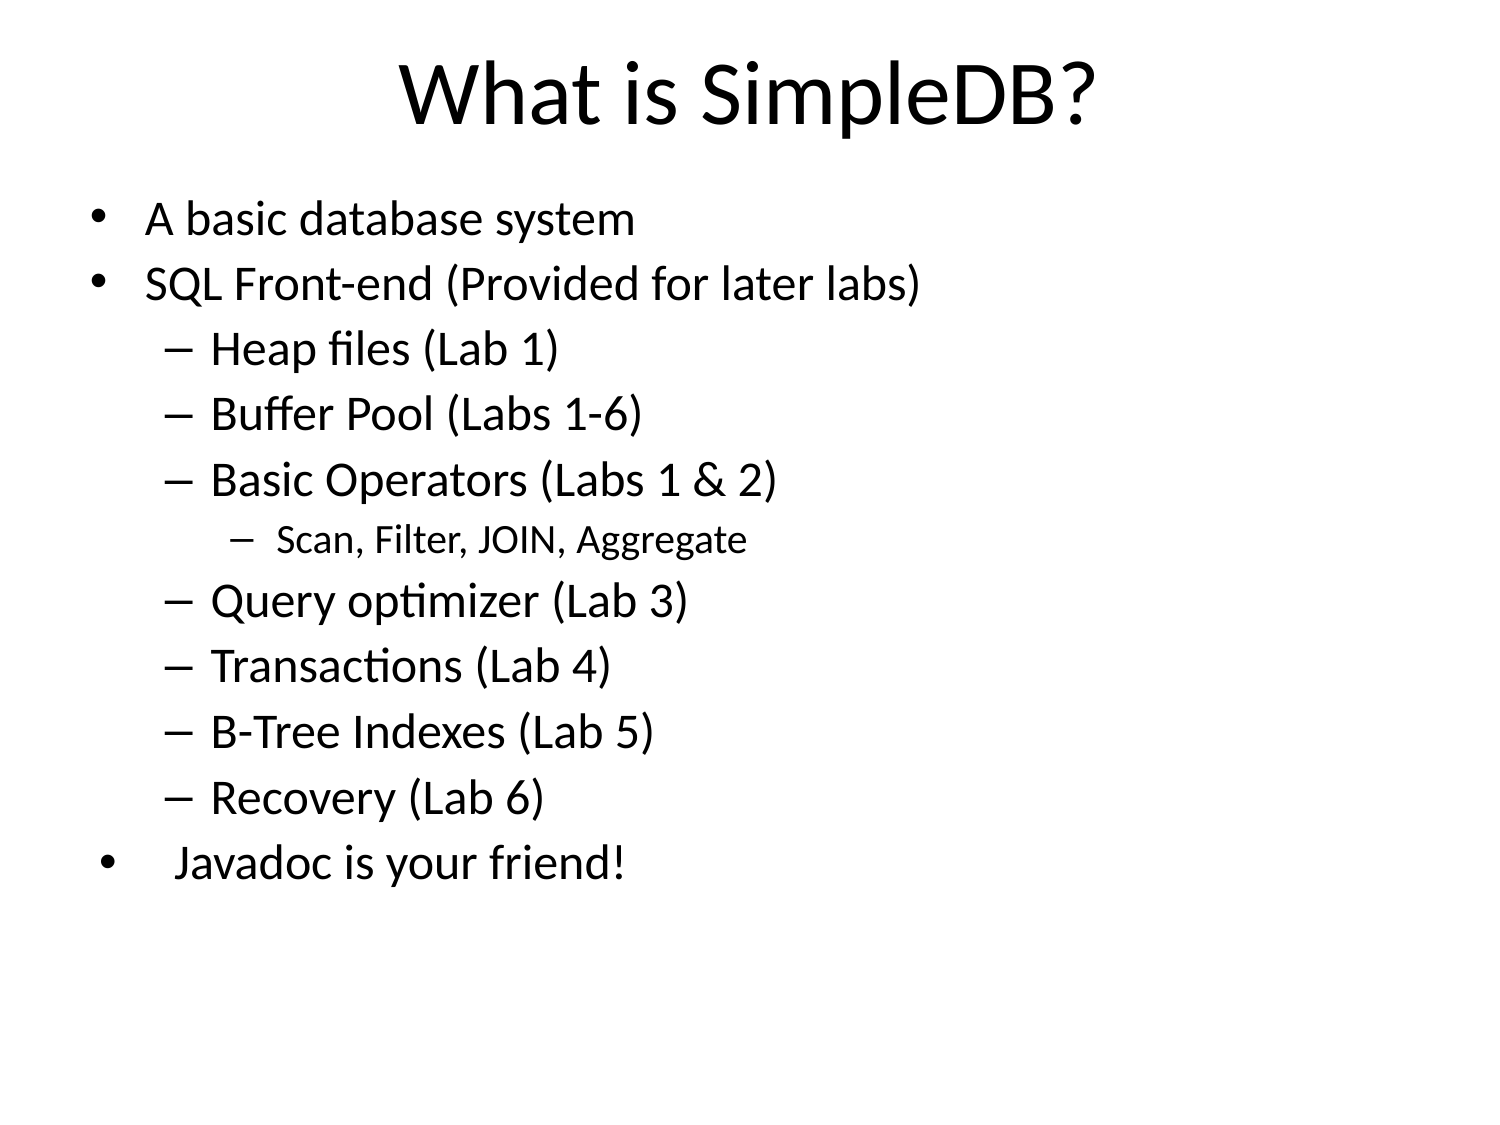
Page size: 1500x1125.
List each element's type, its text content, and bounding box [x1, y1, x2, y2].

title What is SimpleDB? [112, 0, 1388, 187]
list A basic database system SQL Front-end (Provided for later labs) Heap files (Lab 1) Buffer Pool (Labs 1-6) Basic Operators (Labs 1 & 2) Scan, Filter, JOIN, Aggregate Query optimizer (Lab 3) Transactions (Lab 4) B-Tree Indexes (Lab 5) Recovery (Lab 6) Javadoc is your friend! [75, 187, 1388, 990]
